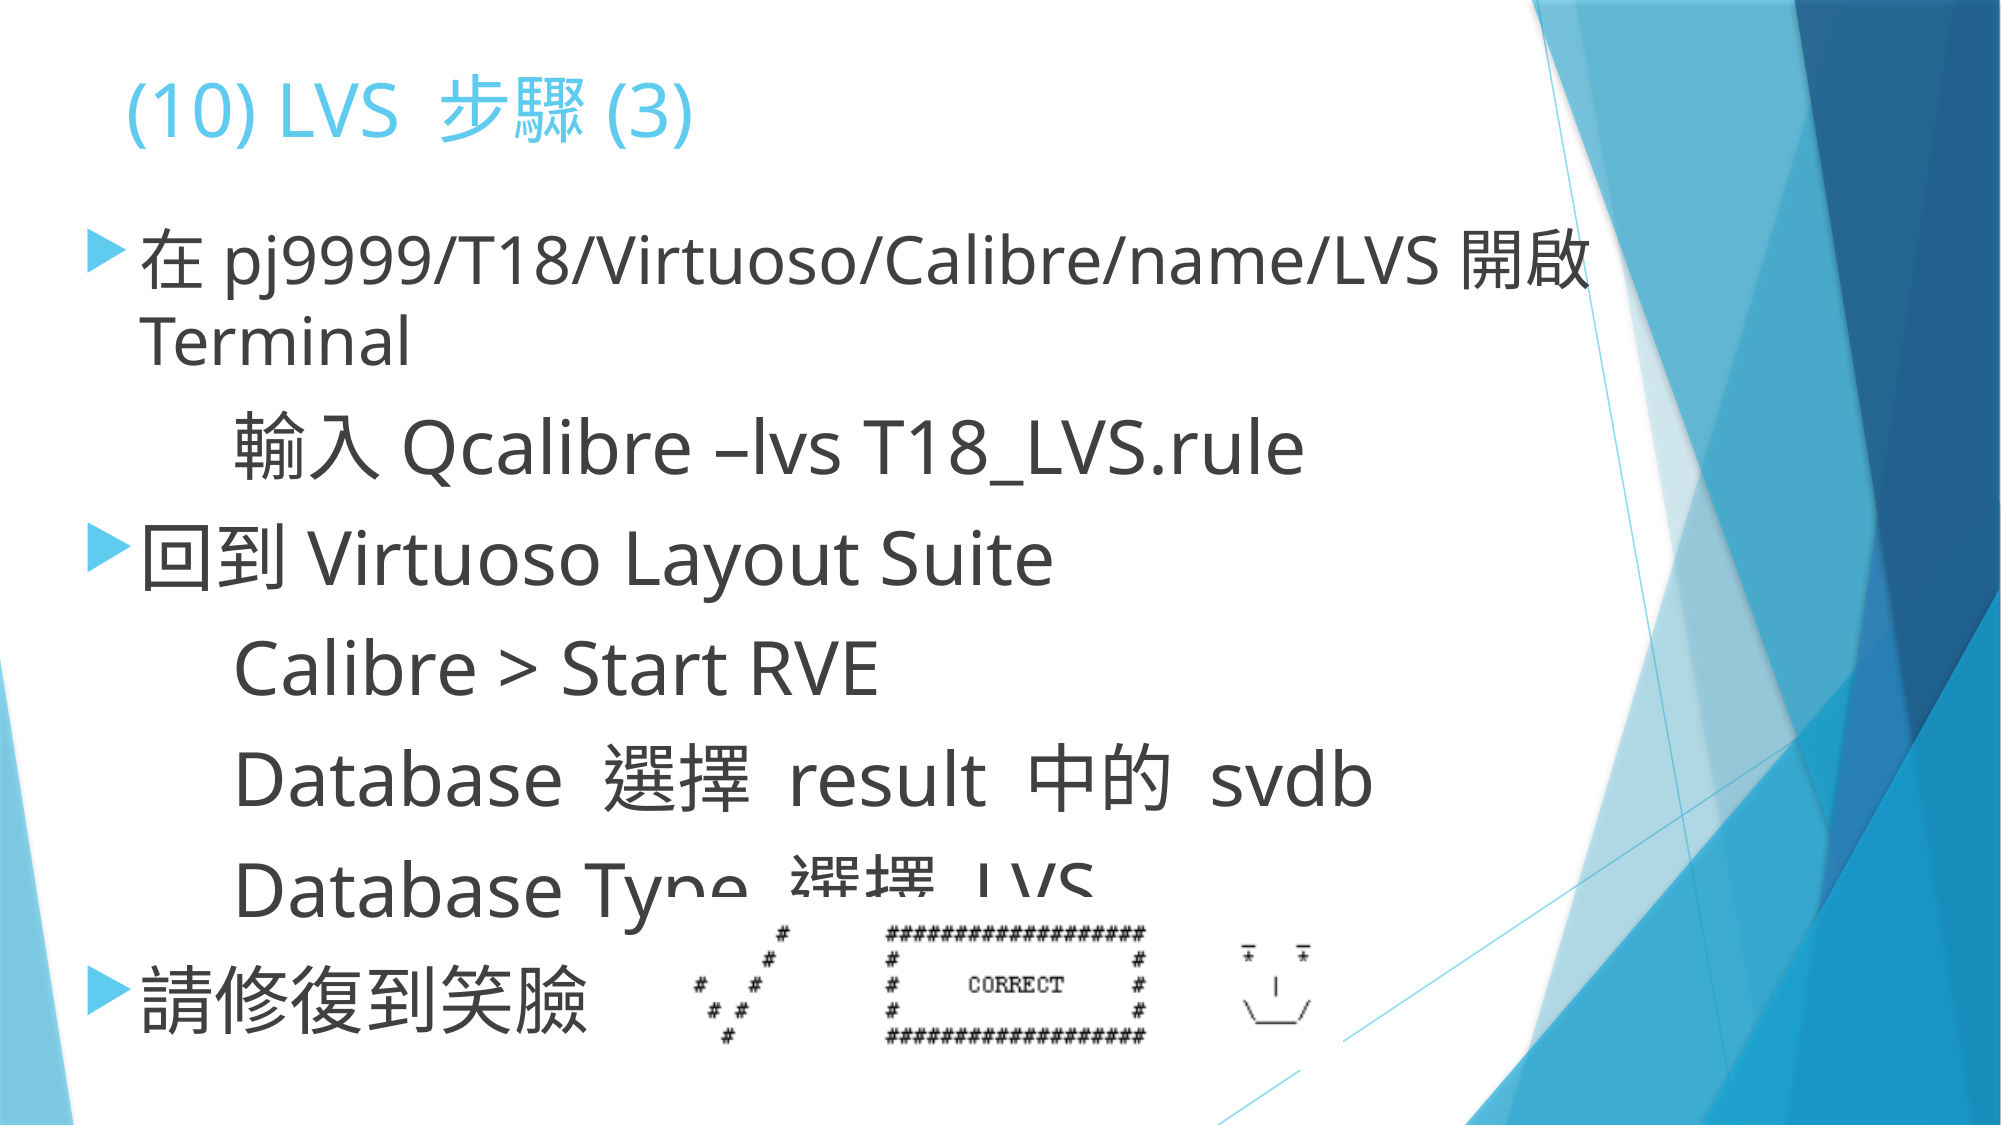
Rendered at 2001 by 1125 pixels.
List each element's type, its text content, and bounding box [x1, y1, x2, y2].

title (10) LVS 步驟(3) [111, 55, 1522, 210]
list 在pj9999/T18/Virtuoso/Calibre/name/LVS開啟Terminal 輸入Qcalibre –lvs T18_LVS.rule 回到Virtuoso Layout Suite Calibre > Start RVE Database 選擇 result 中的 svdb Database Type 選擇 LVS 請修復到笑臉 [67, 210, 1846, 1125]
picture [656, 897, 1344, 1071]
